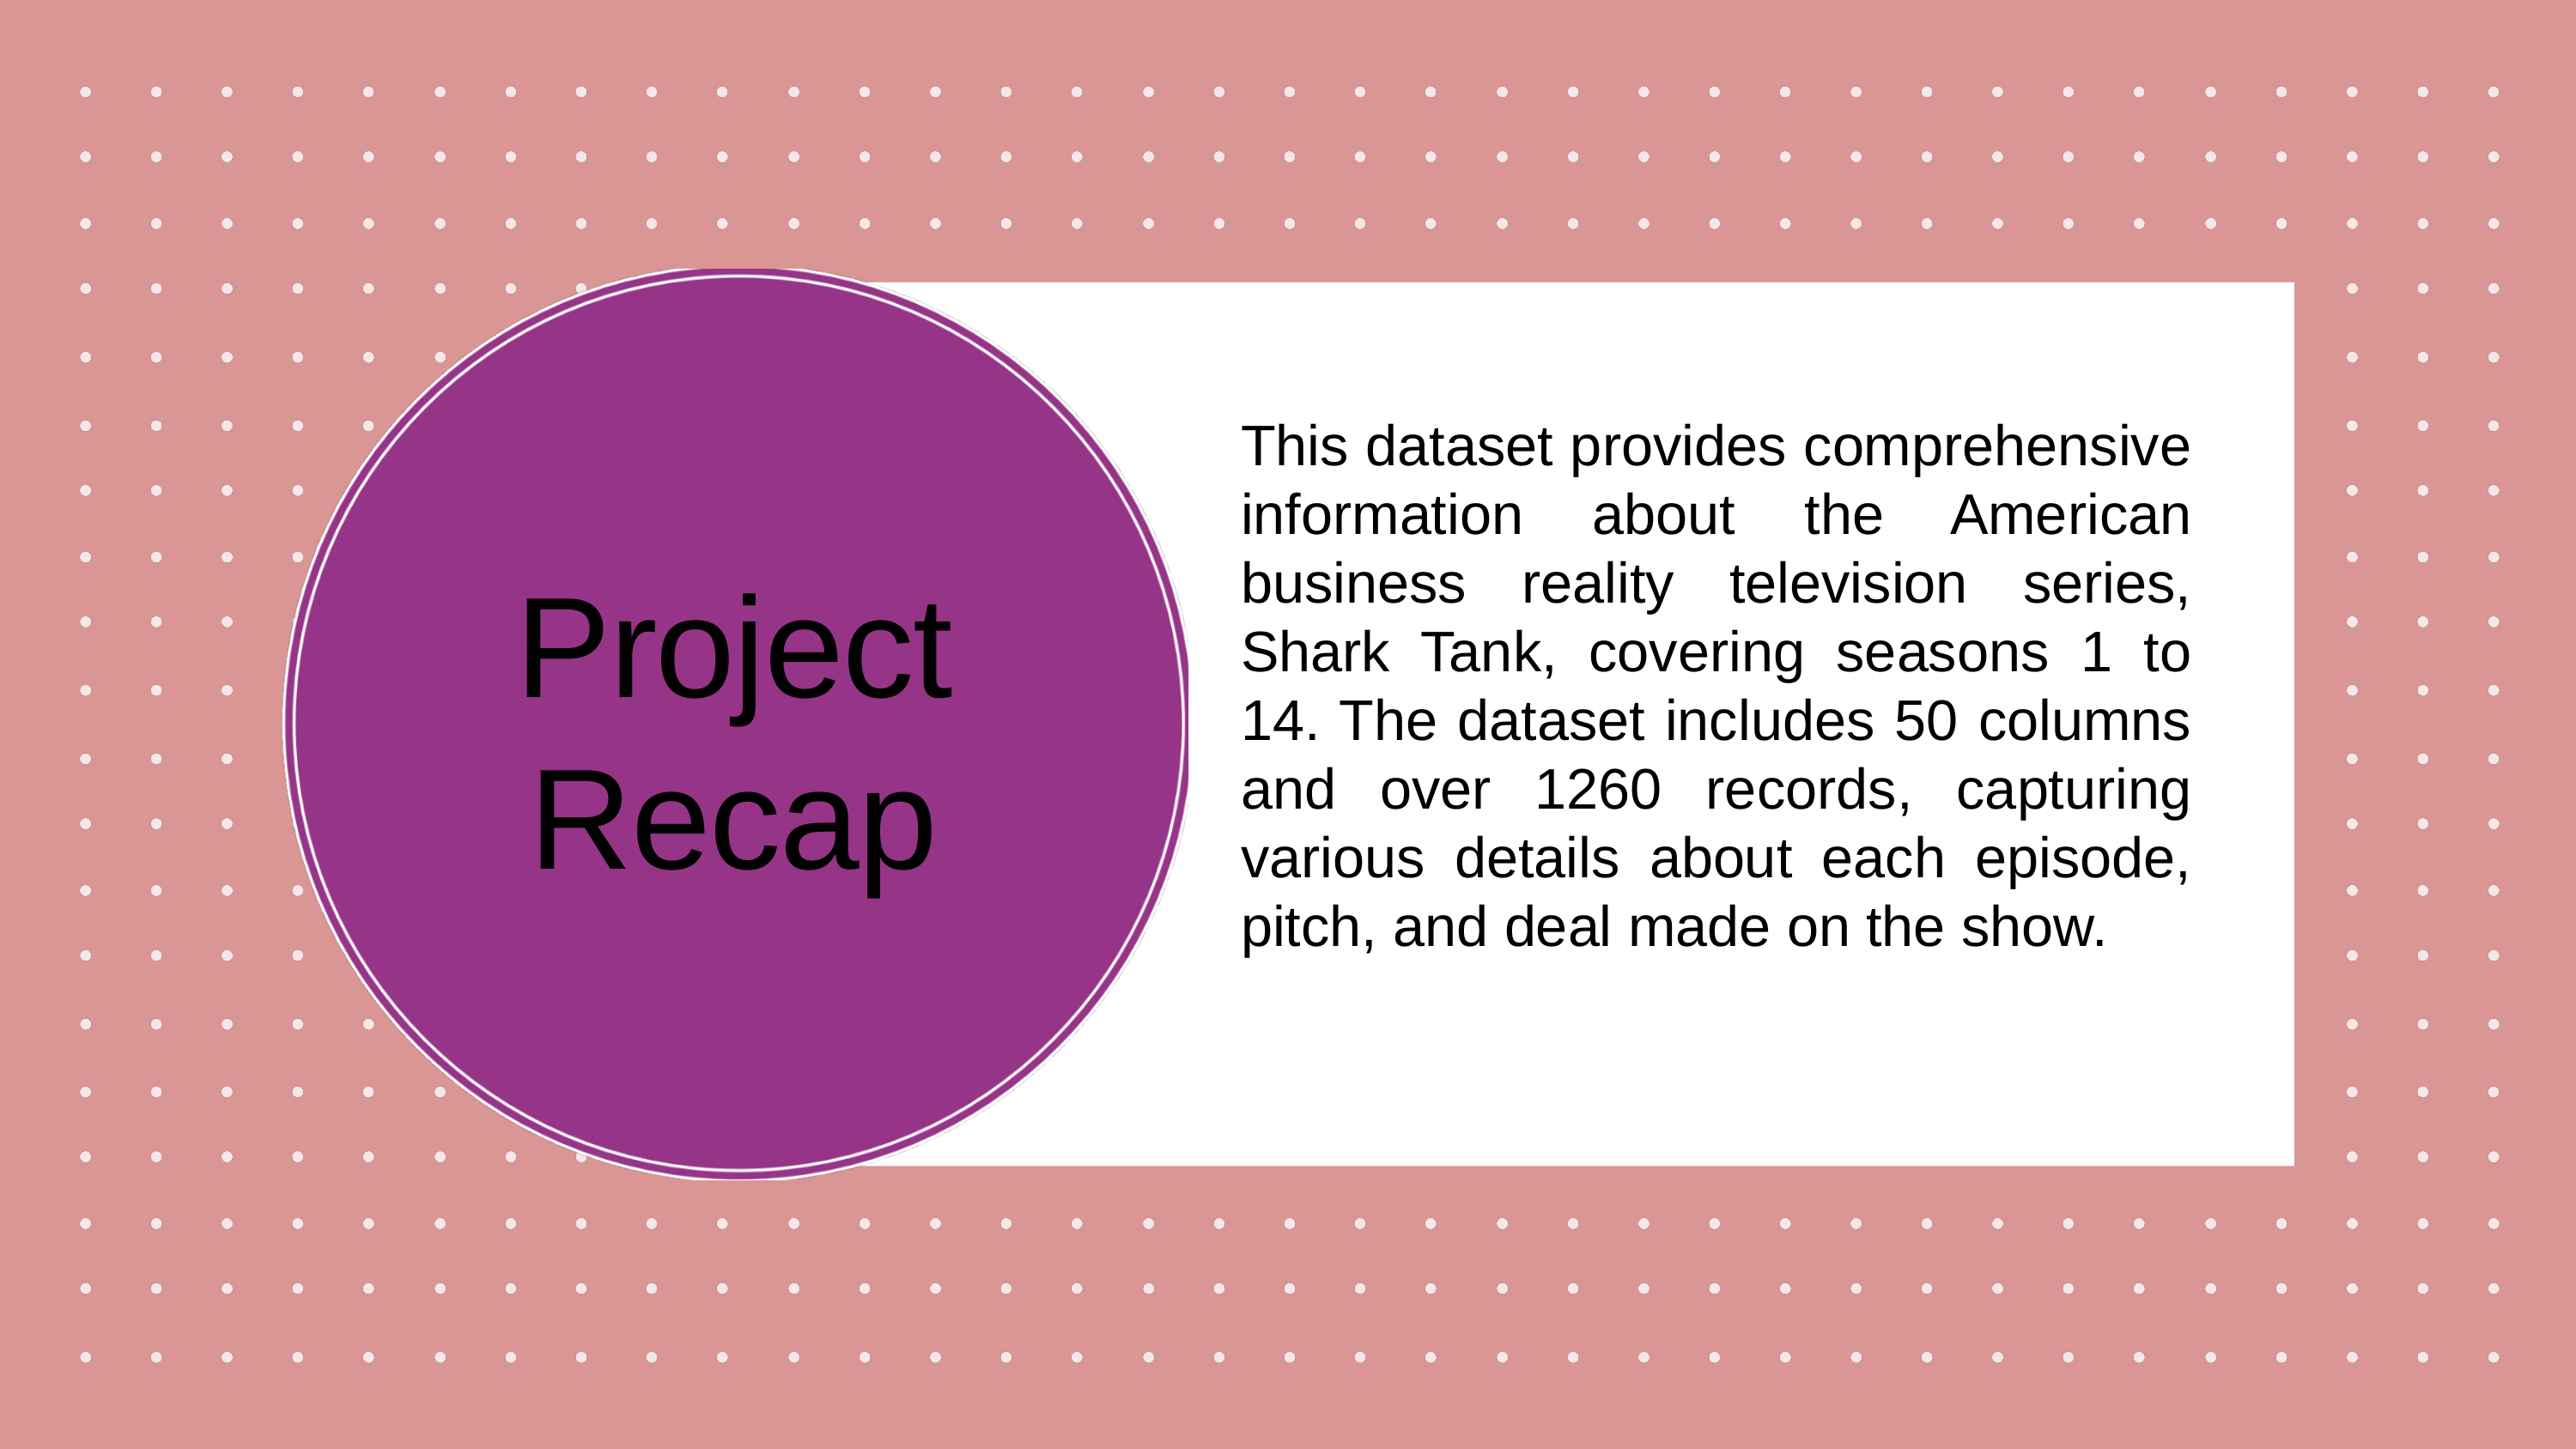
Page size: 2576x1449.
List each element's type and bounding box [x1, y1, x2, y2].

text_box [72, 82, 2504, 1367]
picture [278, 268, 1189, 1180]
